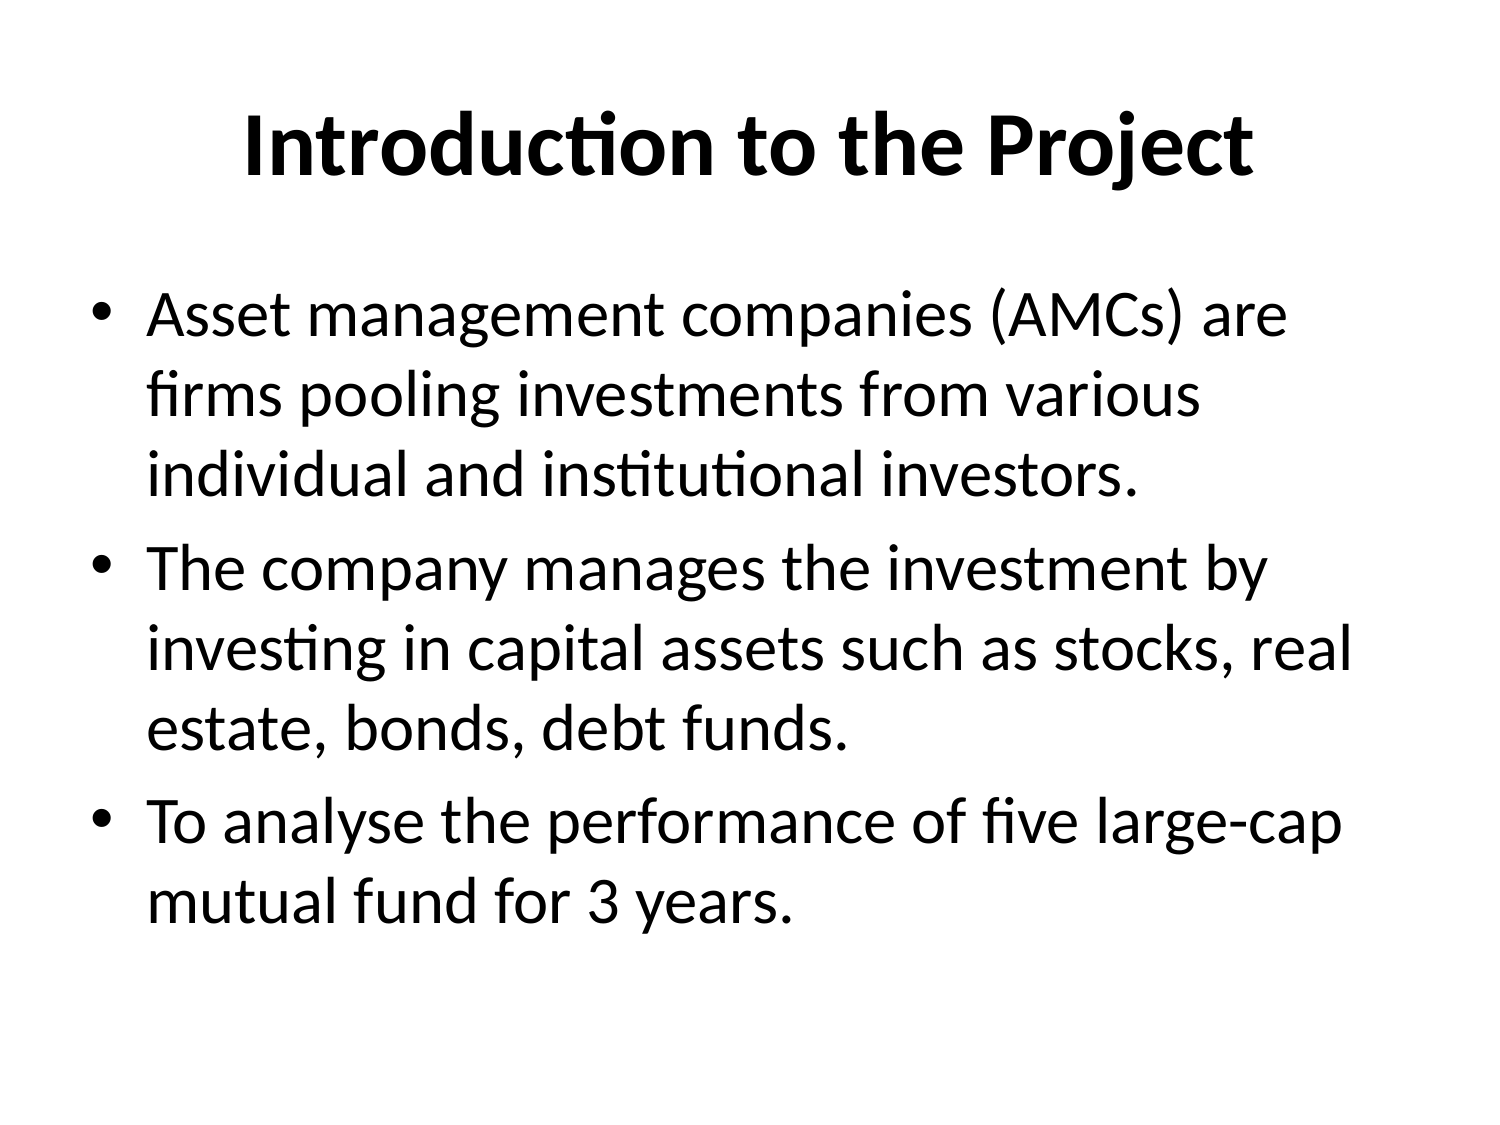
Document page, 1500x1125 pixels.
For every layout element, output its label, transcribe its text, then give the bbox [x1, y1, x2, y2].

list Asset management companies (AMCs) are firms pooling investments from various individual and institutional investors. The company manages the investment by investing in capital assets such as stocks, real estate, bonds, debt funds. To analyse the performance of five large-cap mutual fund for 3 years. [75, 262, 1425, 1005]
title Introduction to the Project [75, 45, 1425, 233]
